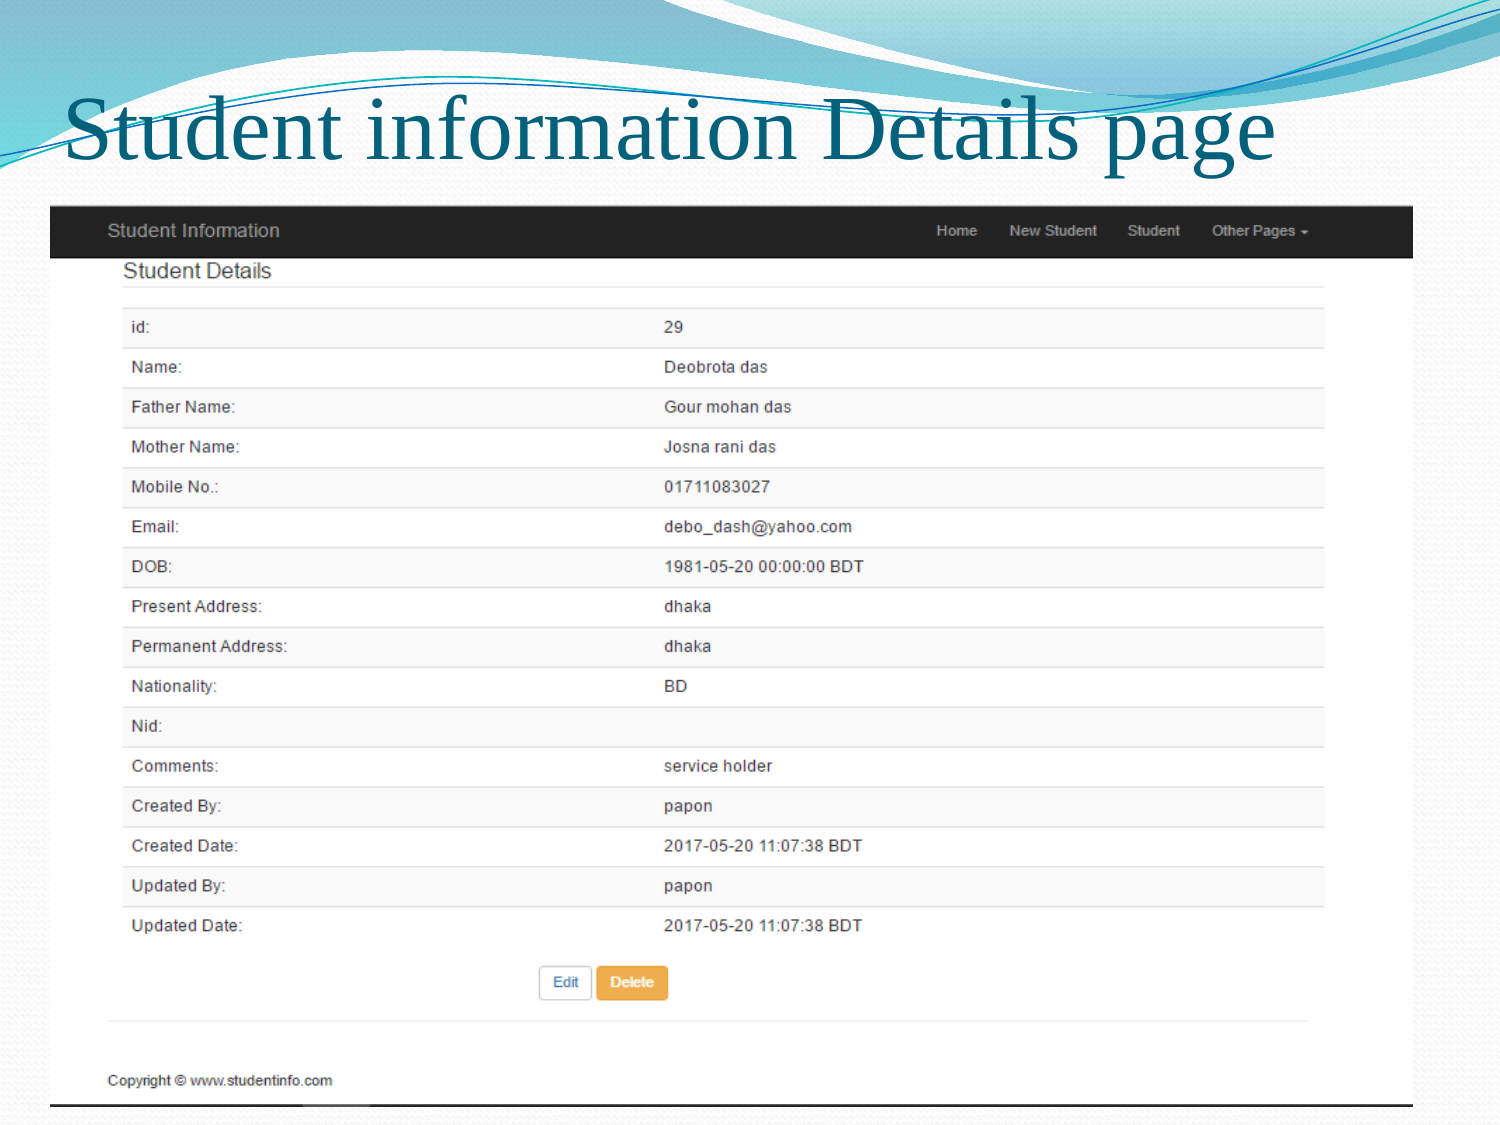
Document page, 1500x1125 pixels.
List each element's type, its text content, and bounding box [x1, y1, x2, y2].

title Student information Details page [62, 75, 1413, 178]
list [49, 204, 1413, 1107]
